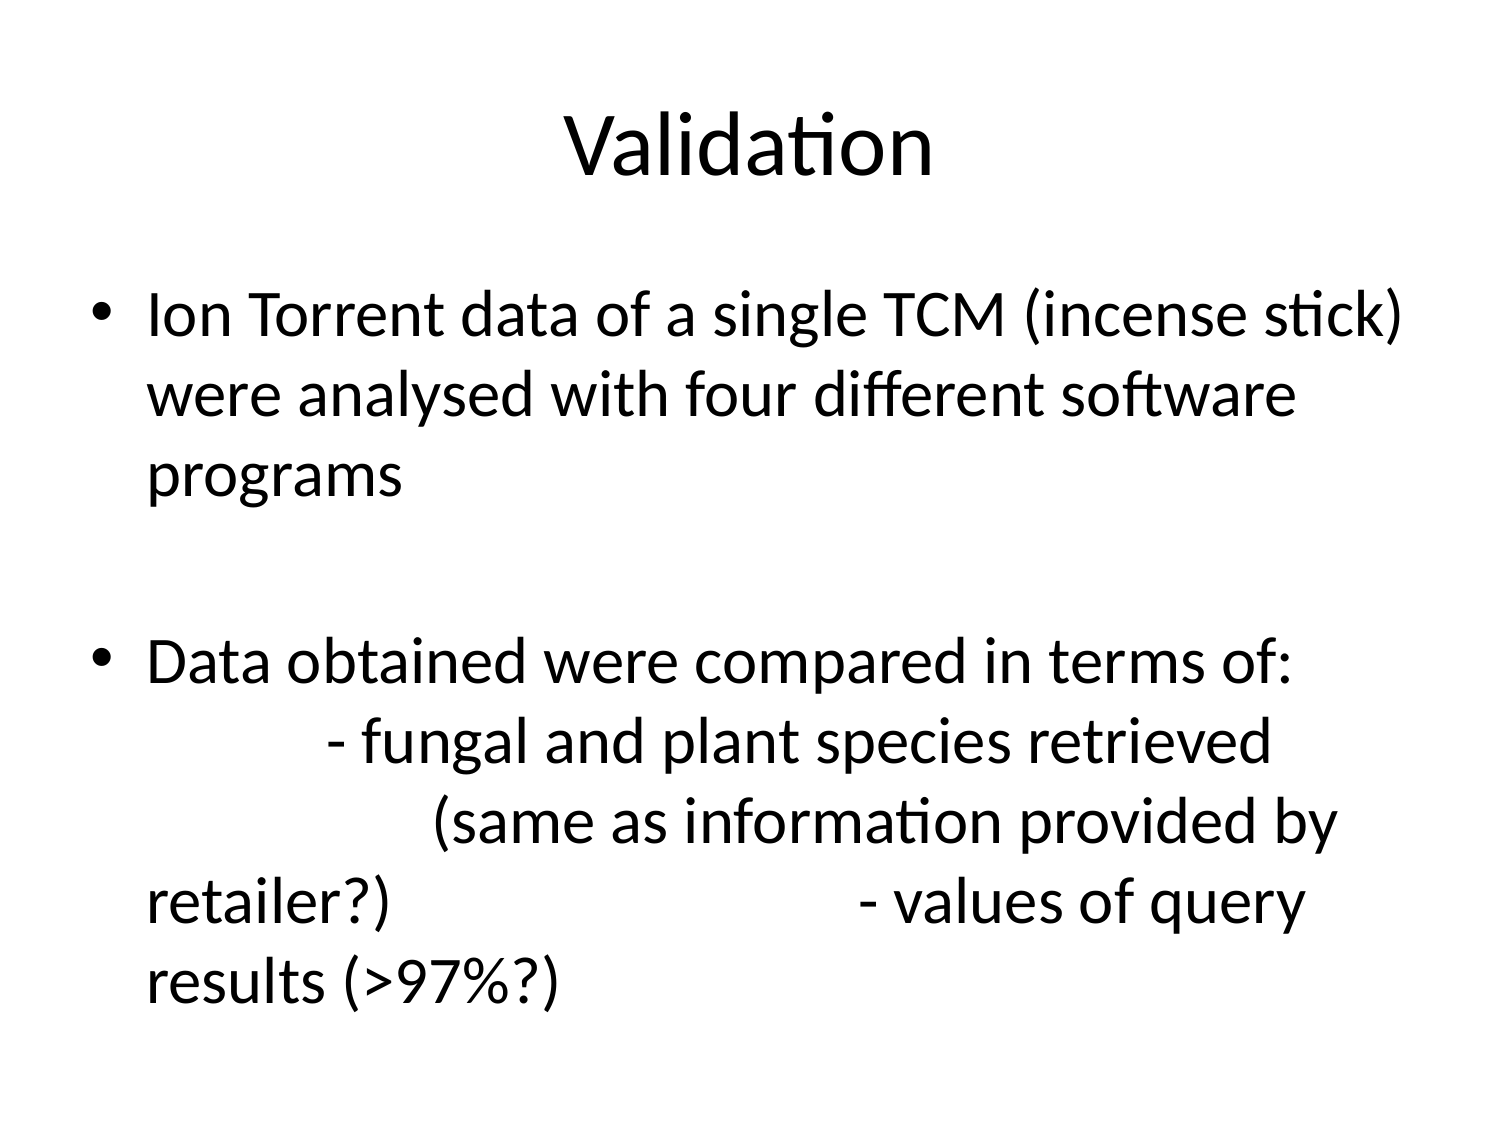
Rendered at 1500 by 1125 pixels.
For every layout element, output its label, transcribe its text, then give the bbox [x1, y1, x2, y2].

title Validation [75, 45, 1425, 233]
list Ion Torrent data of a single TCM (incense stick) were analysed with four different software programs Data obtained were compared in terms of: - fungal and plant species retrieved (same as information provided by retailer?) - values of query results (>97%?) [75, 262, 1425, 1005]
